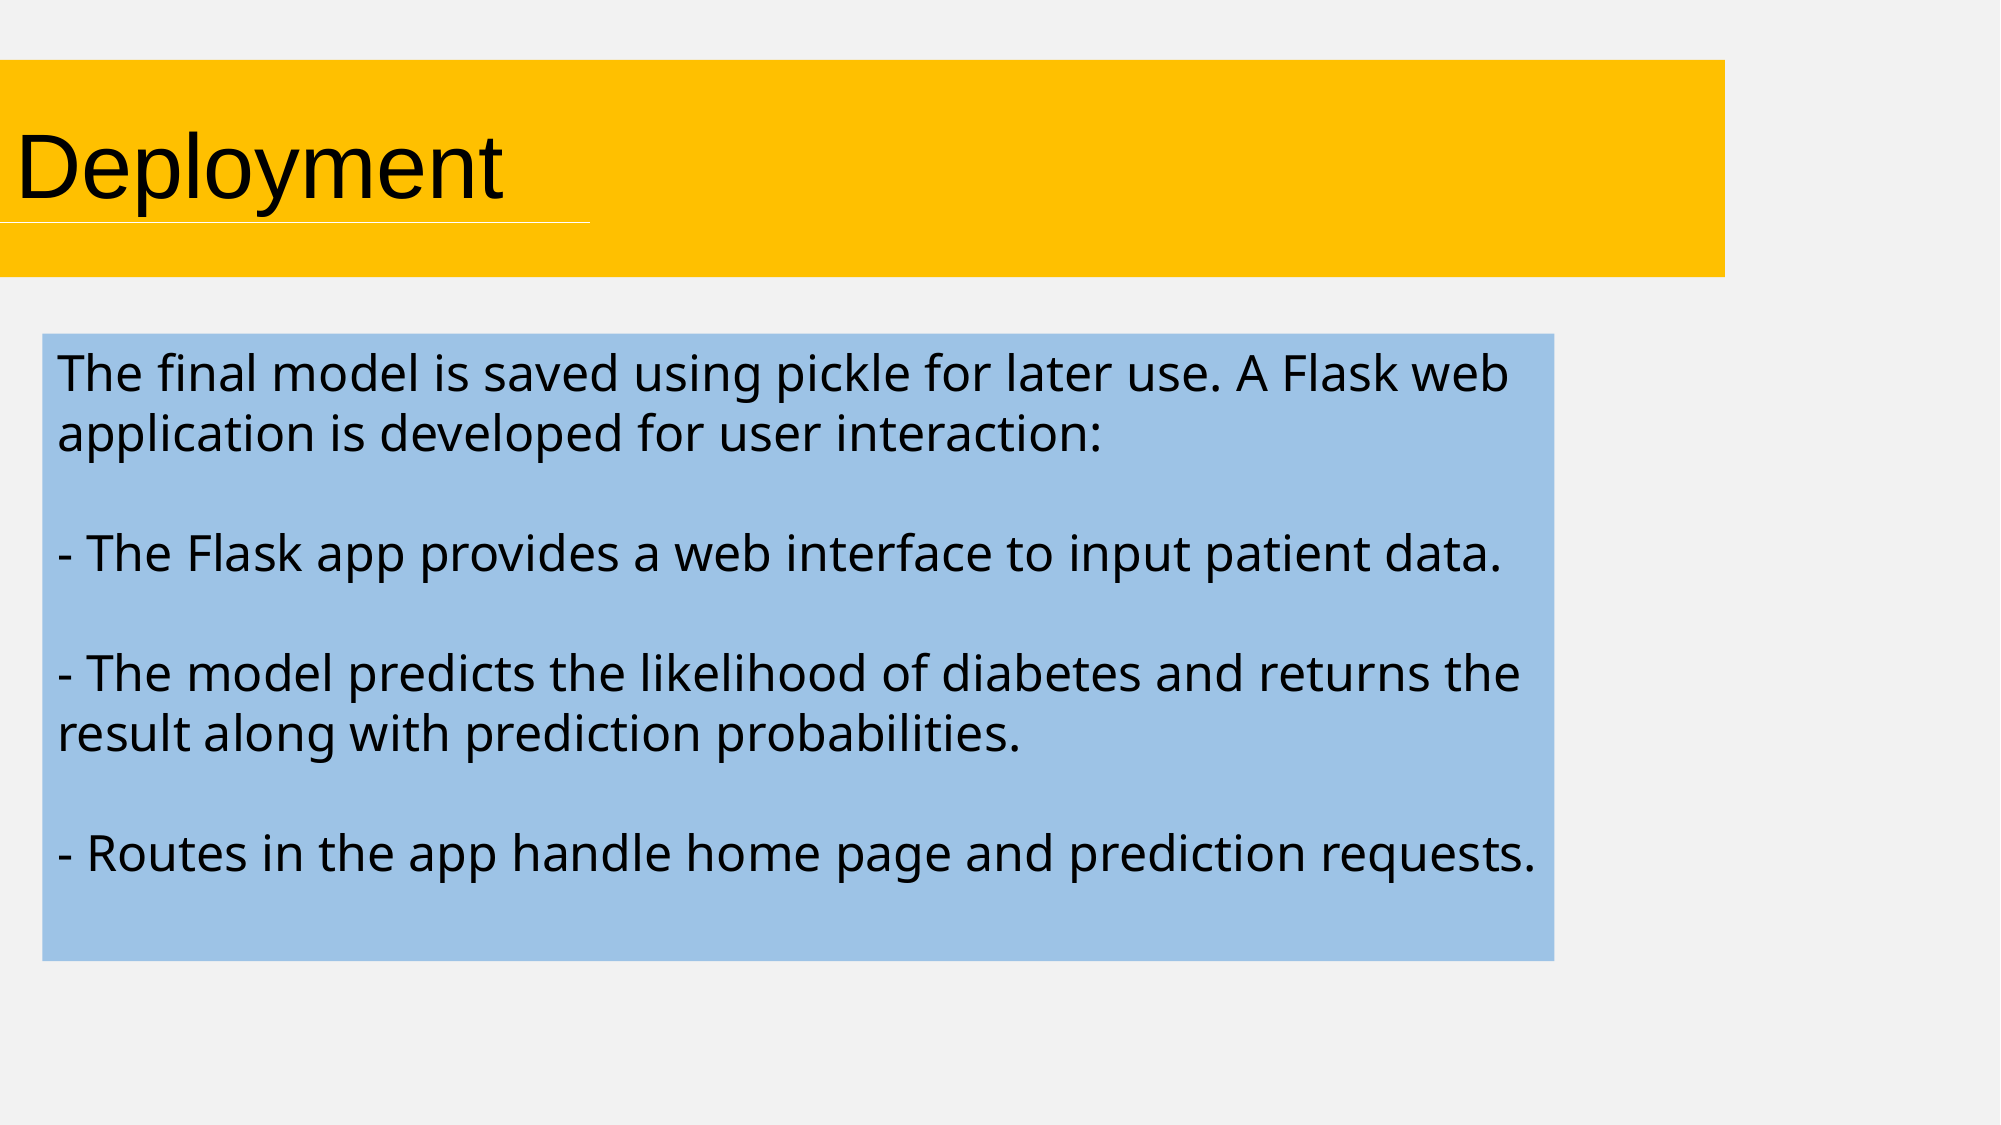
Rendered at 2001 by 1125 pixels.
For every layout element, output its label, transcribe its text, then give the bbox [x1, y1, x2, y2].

text_box Deployment [0, 59, 1725, 278]
text_box The final model is saved using pickle for later use. A Flask web application is developed for user interaction: - The Flask app provides a web interface to input patient data. - The model predicts the likelihood of diabetes and returns the result along with prediction probabilities. - Routes in the app handle home page and prediction requests. [42, 333, 1555, 962]
